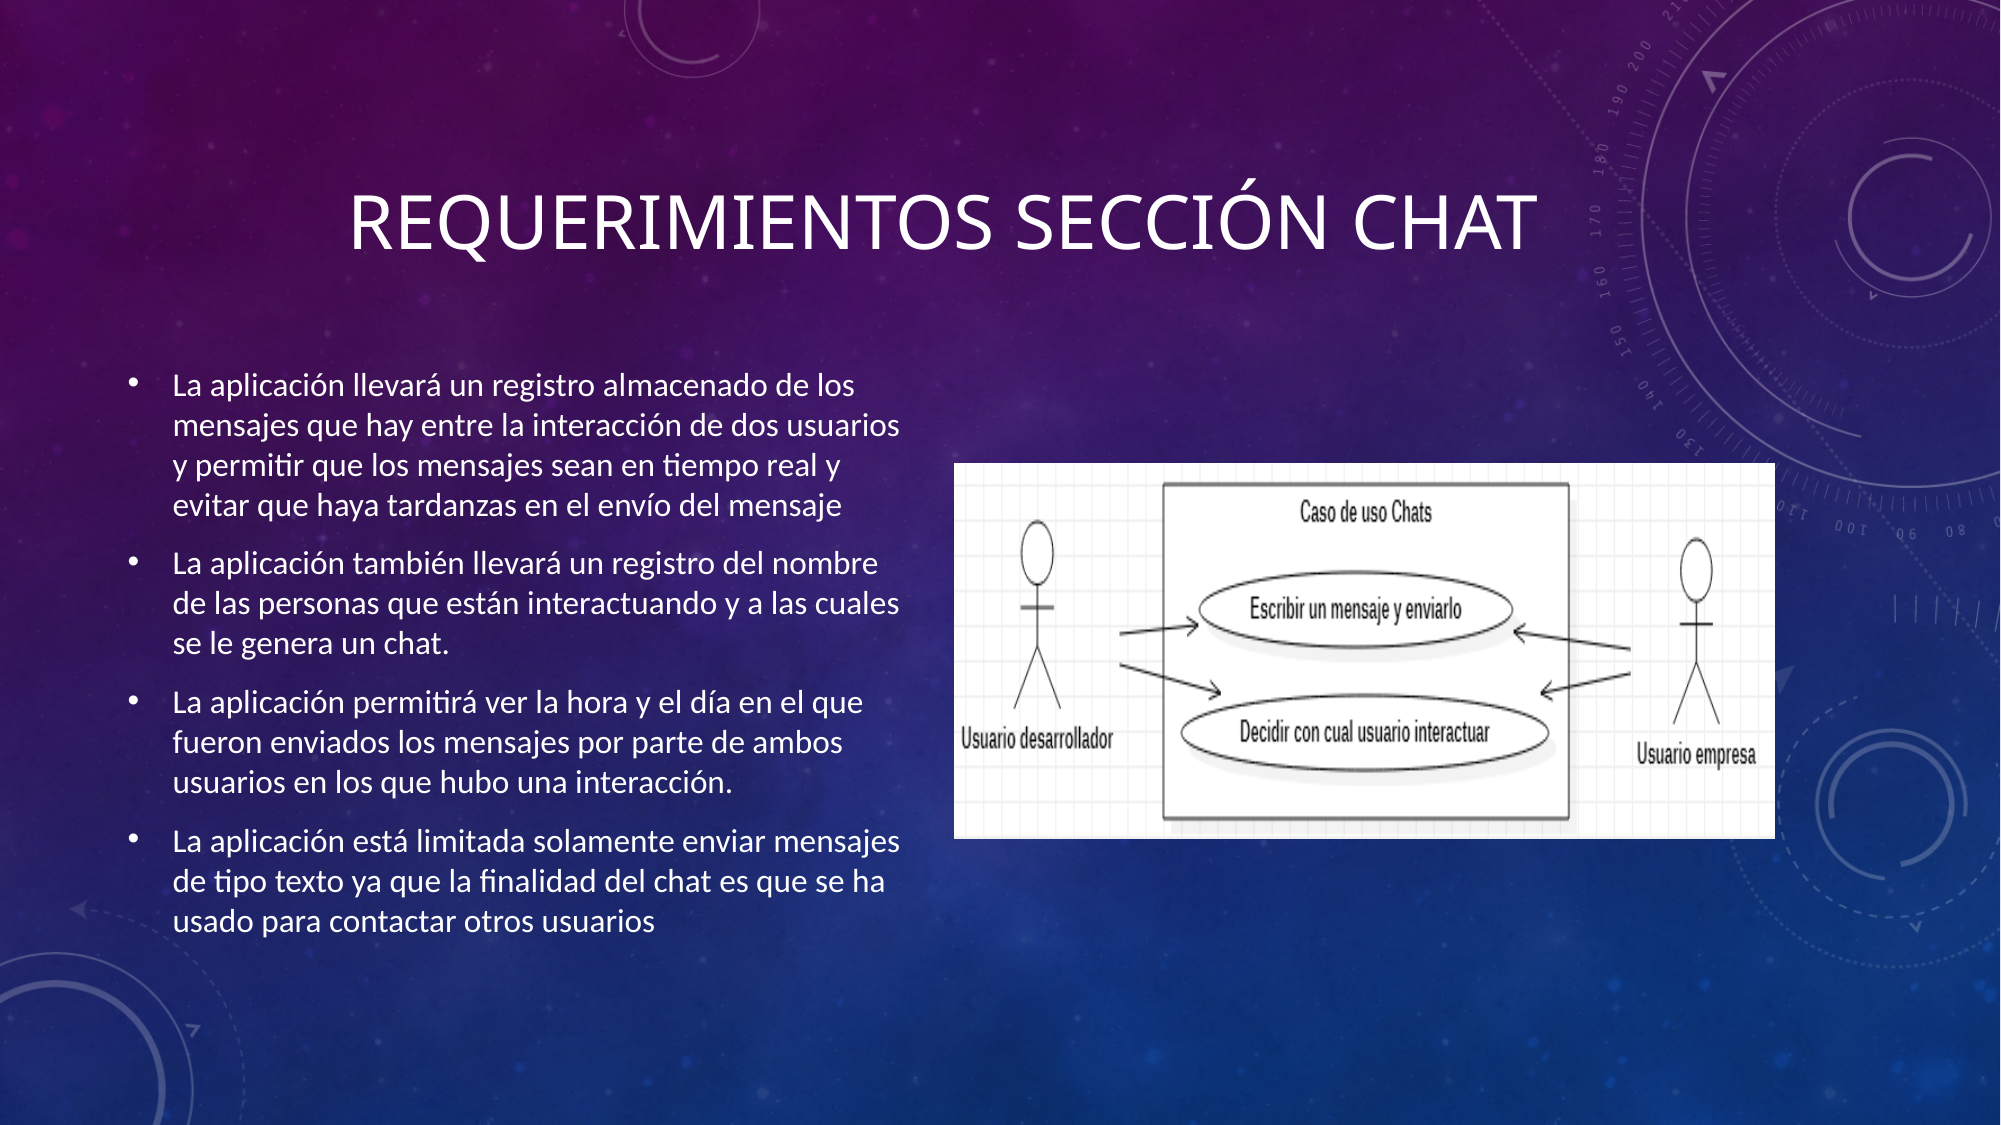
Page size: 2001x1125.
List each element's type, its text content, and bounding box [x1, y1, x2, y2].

picture [0, 0, 2001, 1125]
list La aplicación llevará un registro almacenado de los mensajes que hay entre la interacción de dos usuarios y permitir que los mensajes sean en tiempo real y evitar que haya tardanzas en el envío del mensaje La aplicación también llevará un registro del nombre de las personas que están interactuando y a las cuales se le genera un chat. La aplicación permitirá ver la hora y el día en el que fueron enviados los mensajes por parte de ambos usuarios en los que hubo una interacción. La aplicación está limitada solamente enviar mensajes de tipo texto ya que la finalidad del chat es que se ha usado para contactar otros usuarios [112, 351, 932, 950]
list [954, 462, 1775, 839]
title REQUERIMIENTOS SECCIÓN CHAT [112, 99, 1775, 339]
